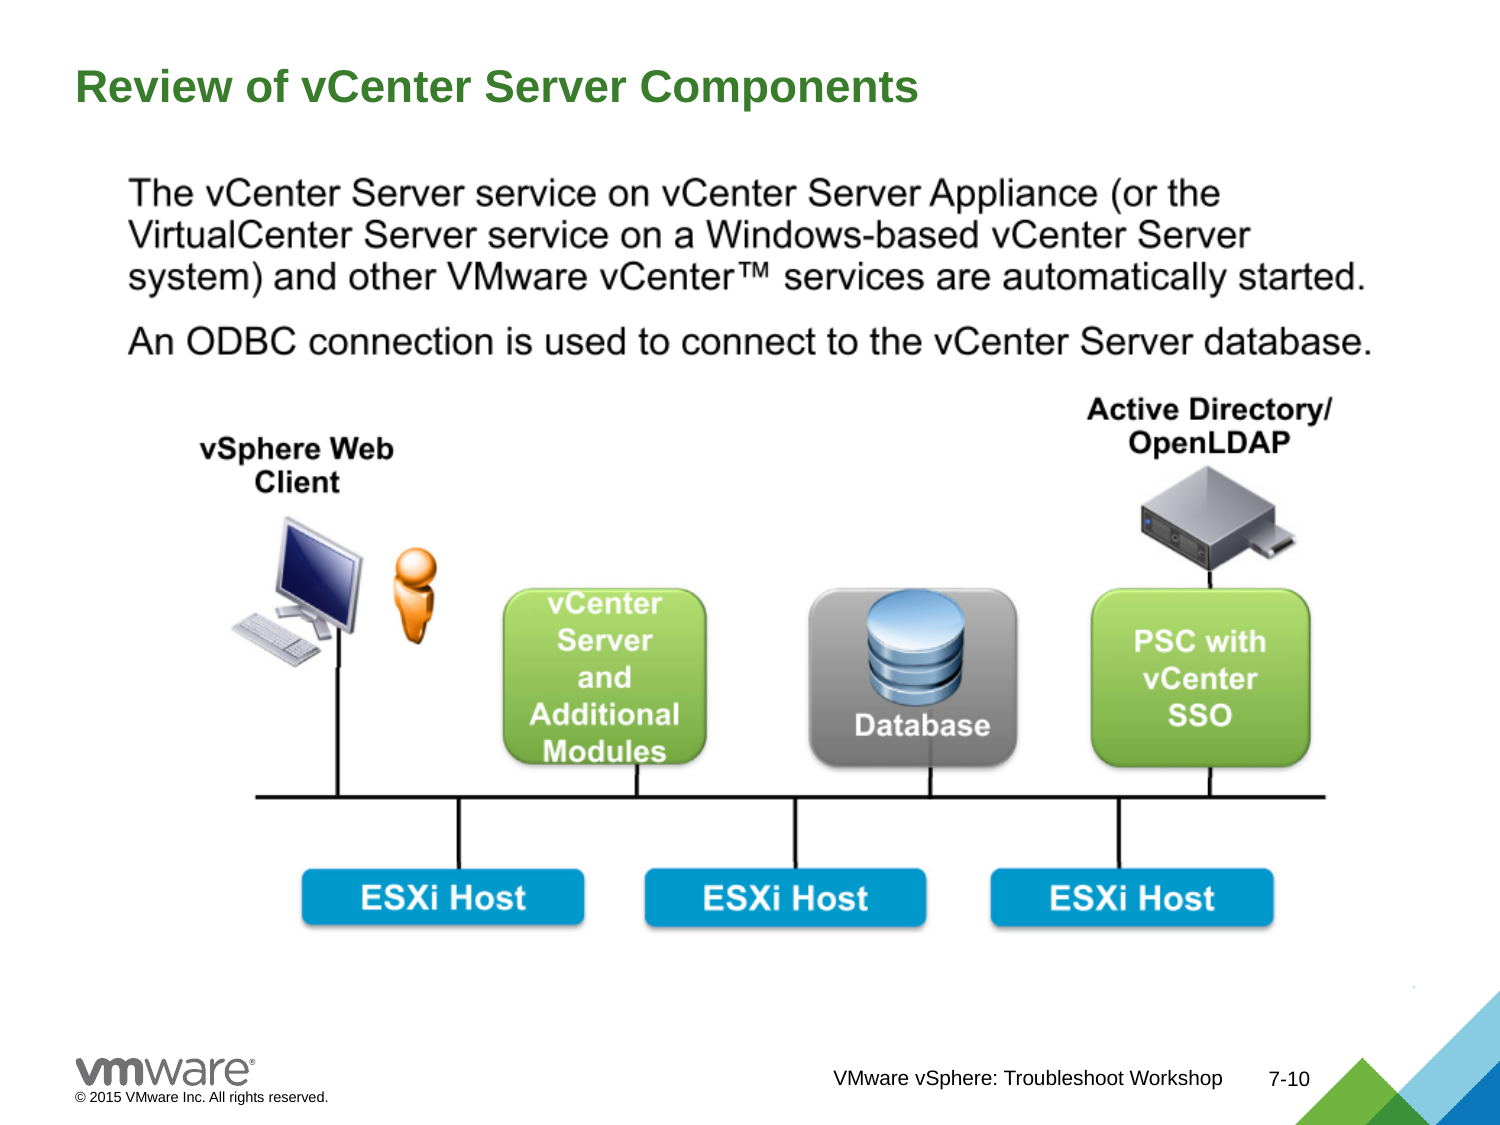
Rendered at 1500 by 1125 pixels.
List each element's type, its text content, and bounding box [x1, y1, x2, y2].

title Review of vCenter Server Components [75, 54, 1425, 113]
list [85, 149, 1415, 988]
picture [1247, 949, 1500, 1125]
